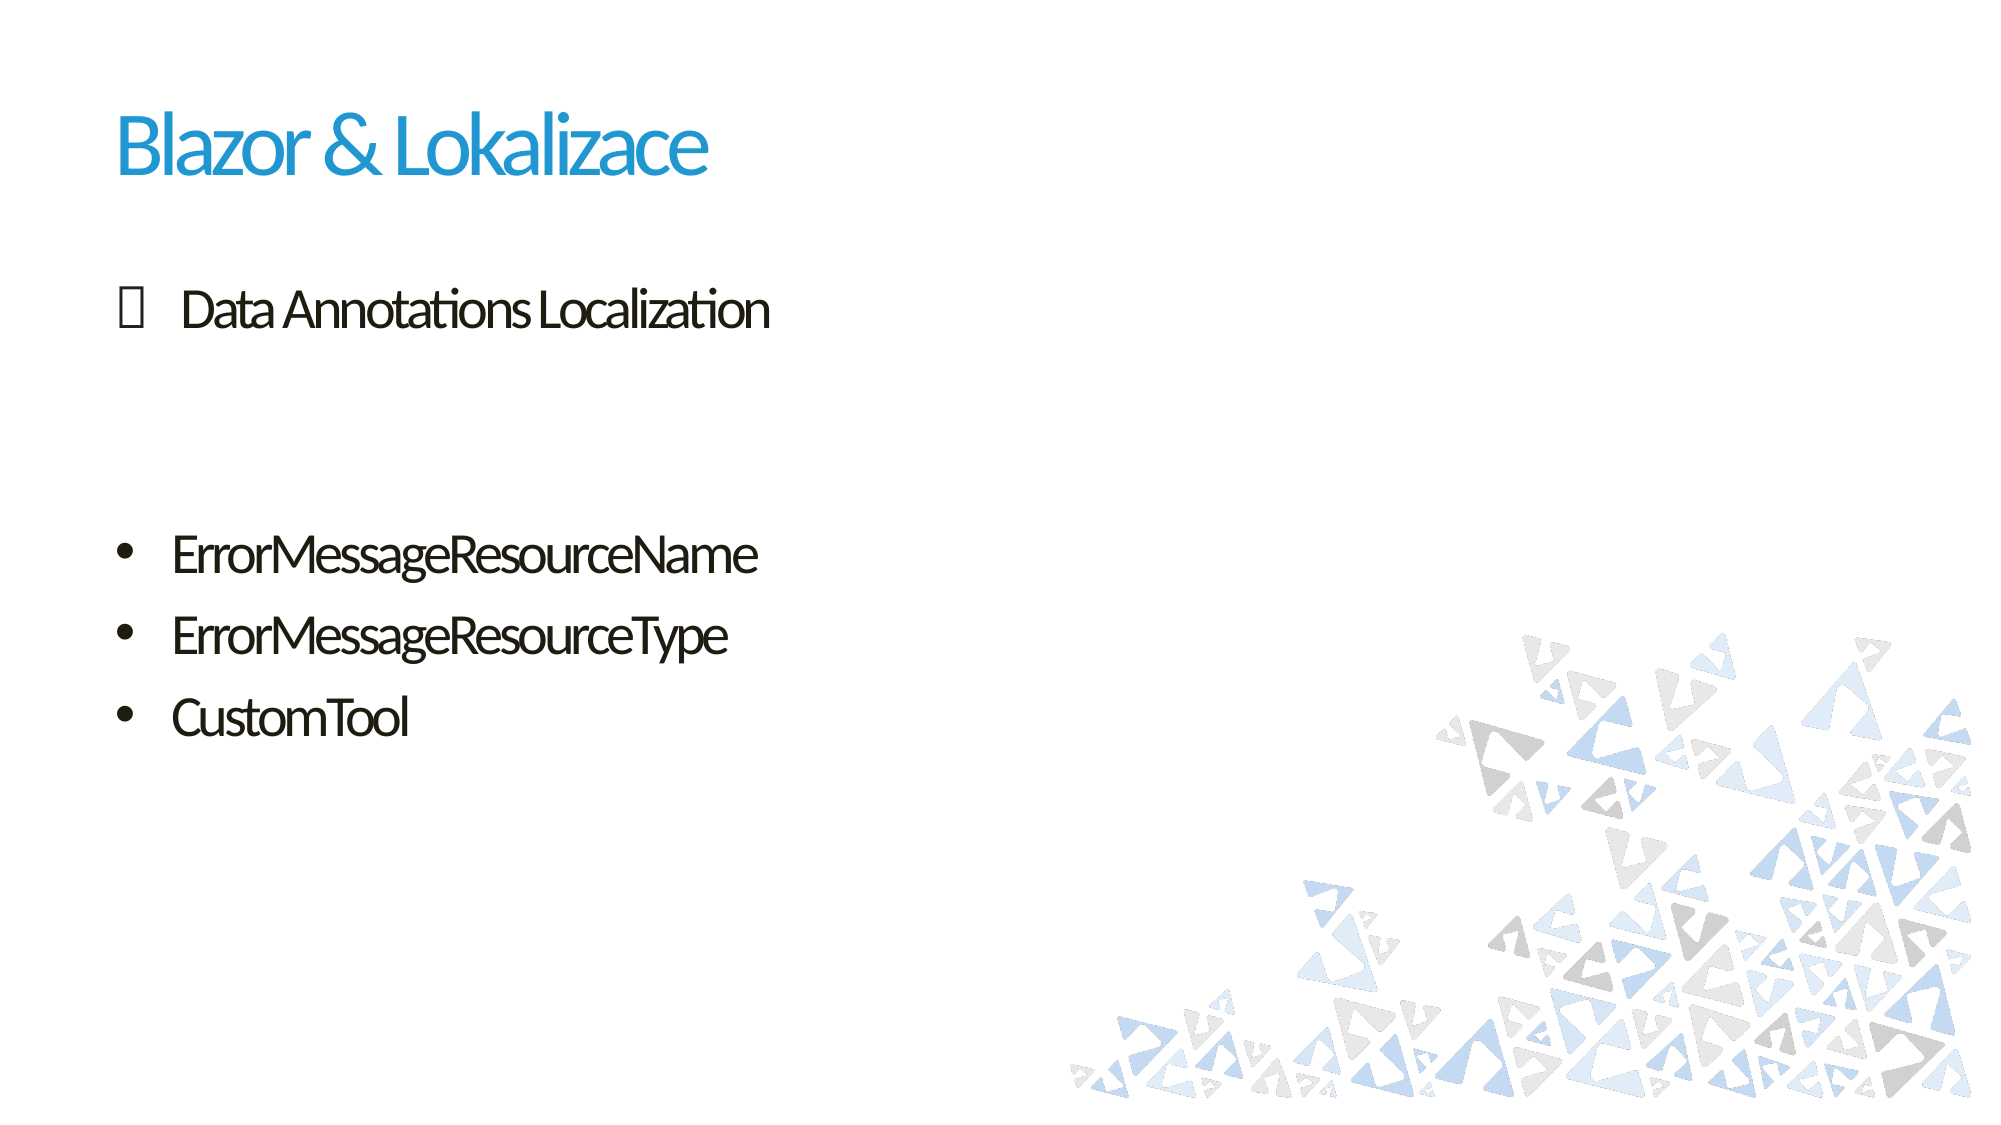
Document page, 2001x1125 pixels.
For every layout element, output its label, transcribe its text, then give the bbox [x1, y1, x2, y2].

list ❌ Data Annotations Localization ErrorMessageResourceName ErrorMessageResourceType CustomTool [99, 262, 1900, 1005]
picture [1070, 633, 1971, 1098]
title Blazor & Lokalizace [99, 45, 1900, 233]
